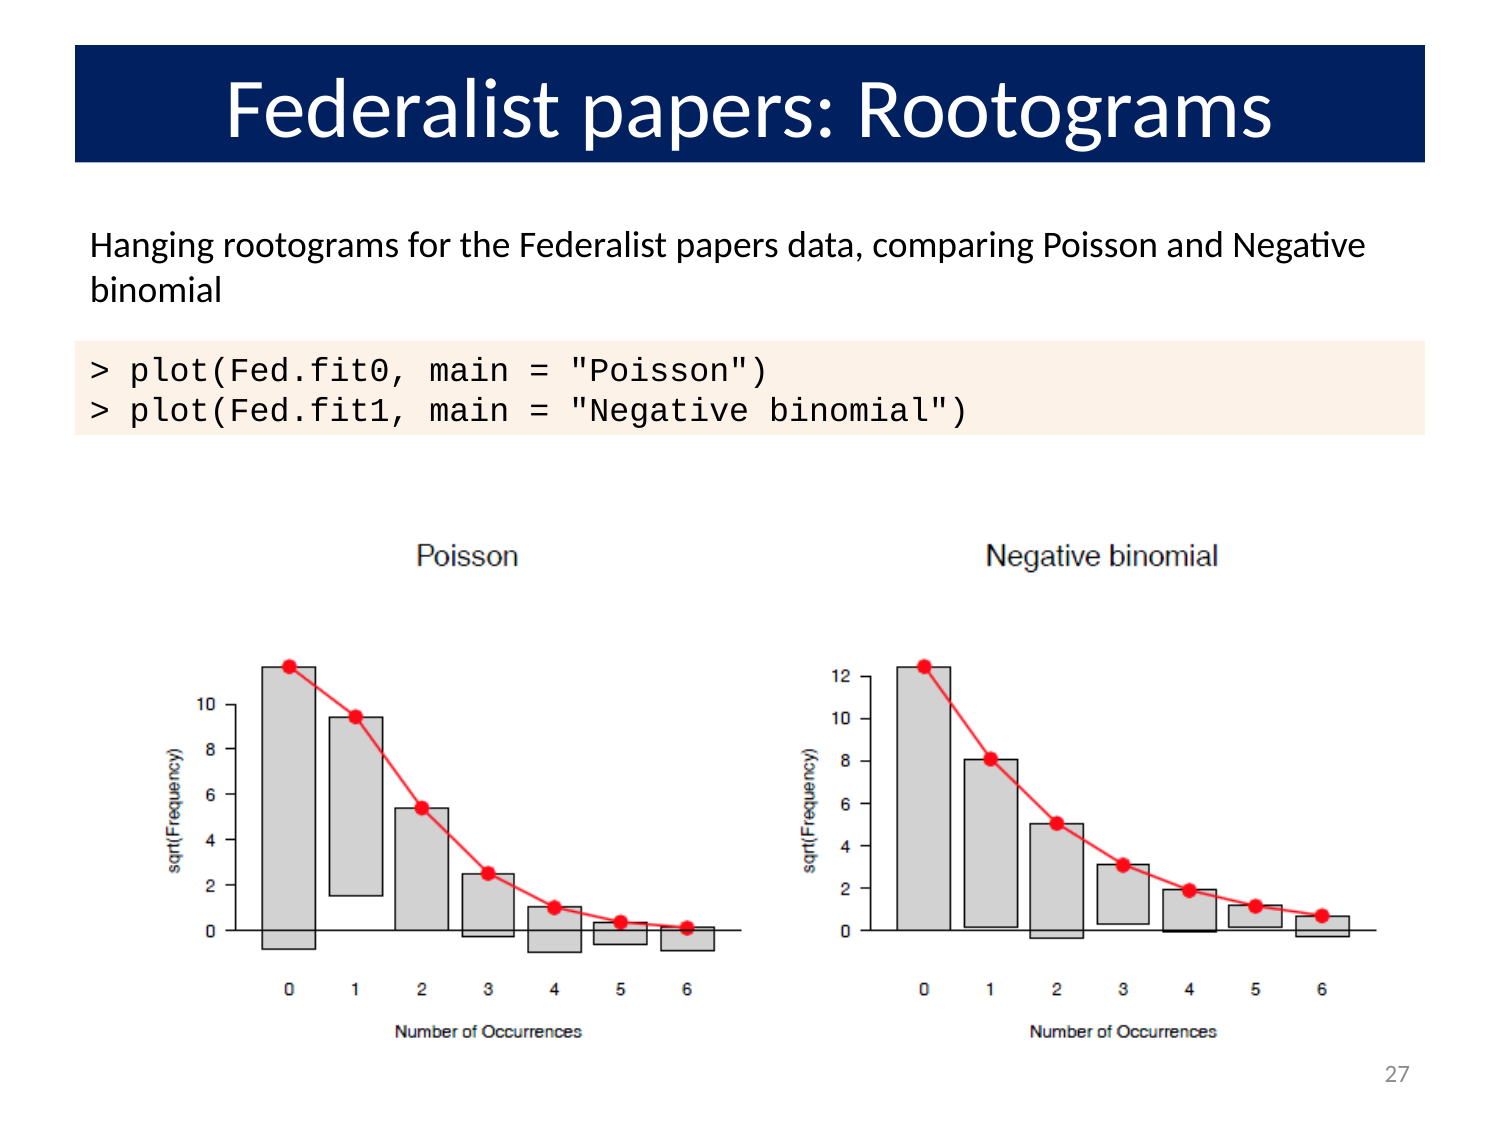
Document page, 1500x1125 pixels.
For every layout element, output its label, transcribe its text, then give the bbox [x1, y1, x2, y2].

text_box > plot(Fed.fit0, main = "Poisson") > plot(Fed.fit1, main = "Negative binomial") [74, 340, 1425, 436]
text_box Hanging rootograms for the Federalist papers data, comparing Poisson and Negative binomial [74, 212, 1425, 318]
title Federalist papers: Rootograms [75, 45, 1425, 163]
slide_number 27 [1074, 1071, 1425, 1103]
picture [110, 524, 1430, 1063]
